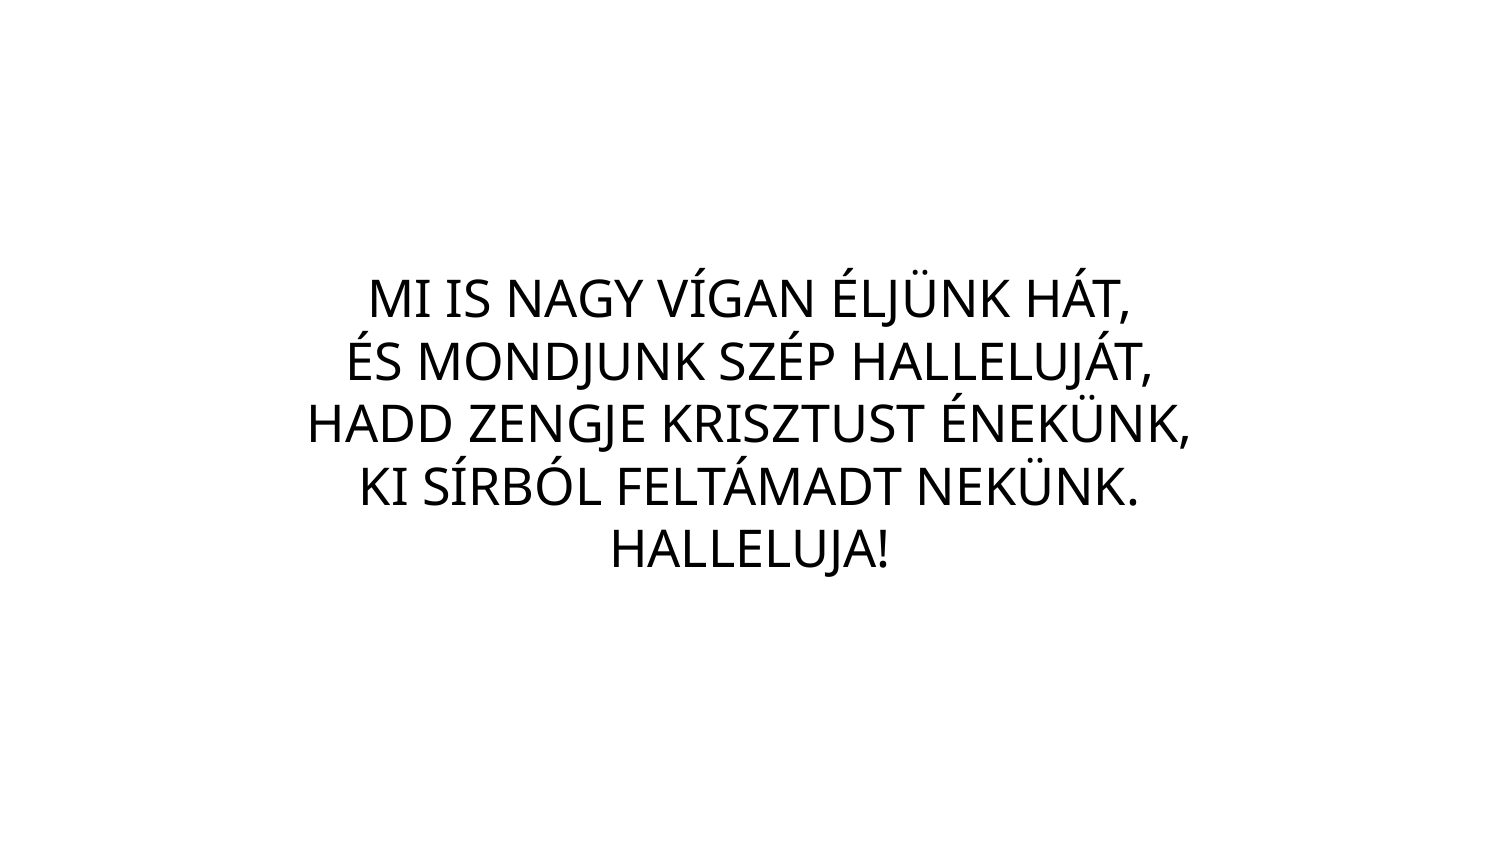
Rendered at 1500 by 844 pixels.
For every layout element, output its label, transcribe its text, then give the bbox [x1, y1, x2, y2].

text_box MI IS NAGY VÍGAN ÉLJÜNK HÁT, ÉS MONDJUNK SZÉP HALLELUJÁT, HADD ZENGJE KRISZTUST ÉNEKÜNK, KI SÍRBÓL FELTÁMADT NEKÜNK. HALLELUJA! [0, 0, 1500, 844]
